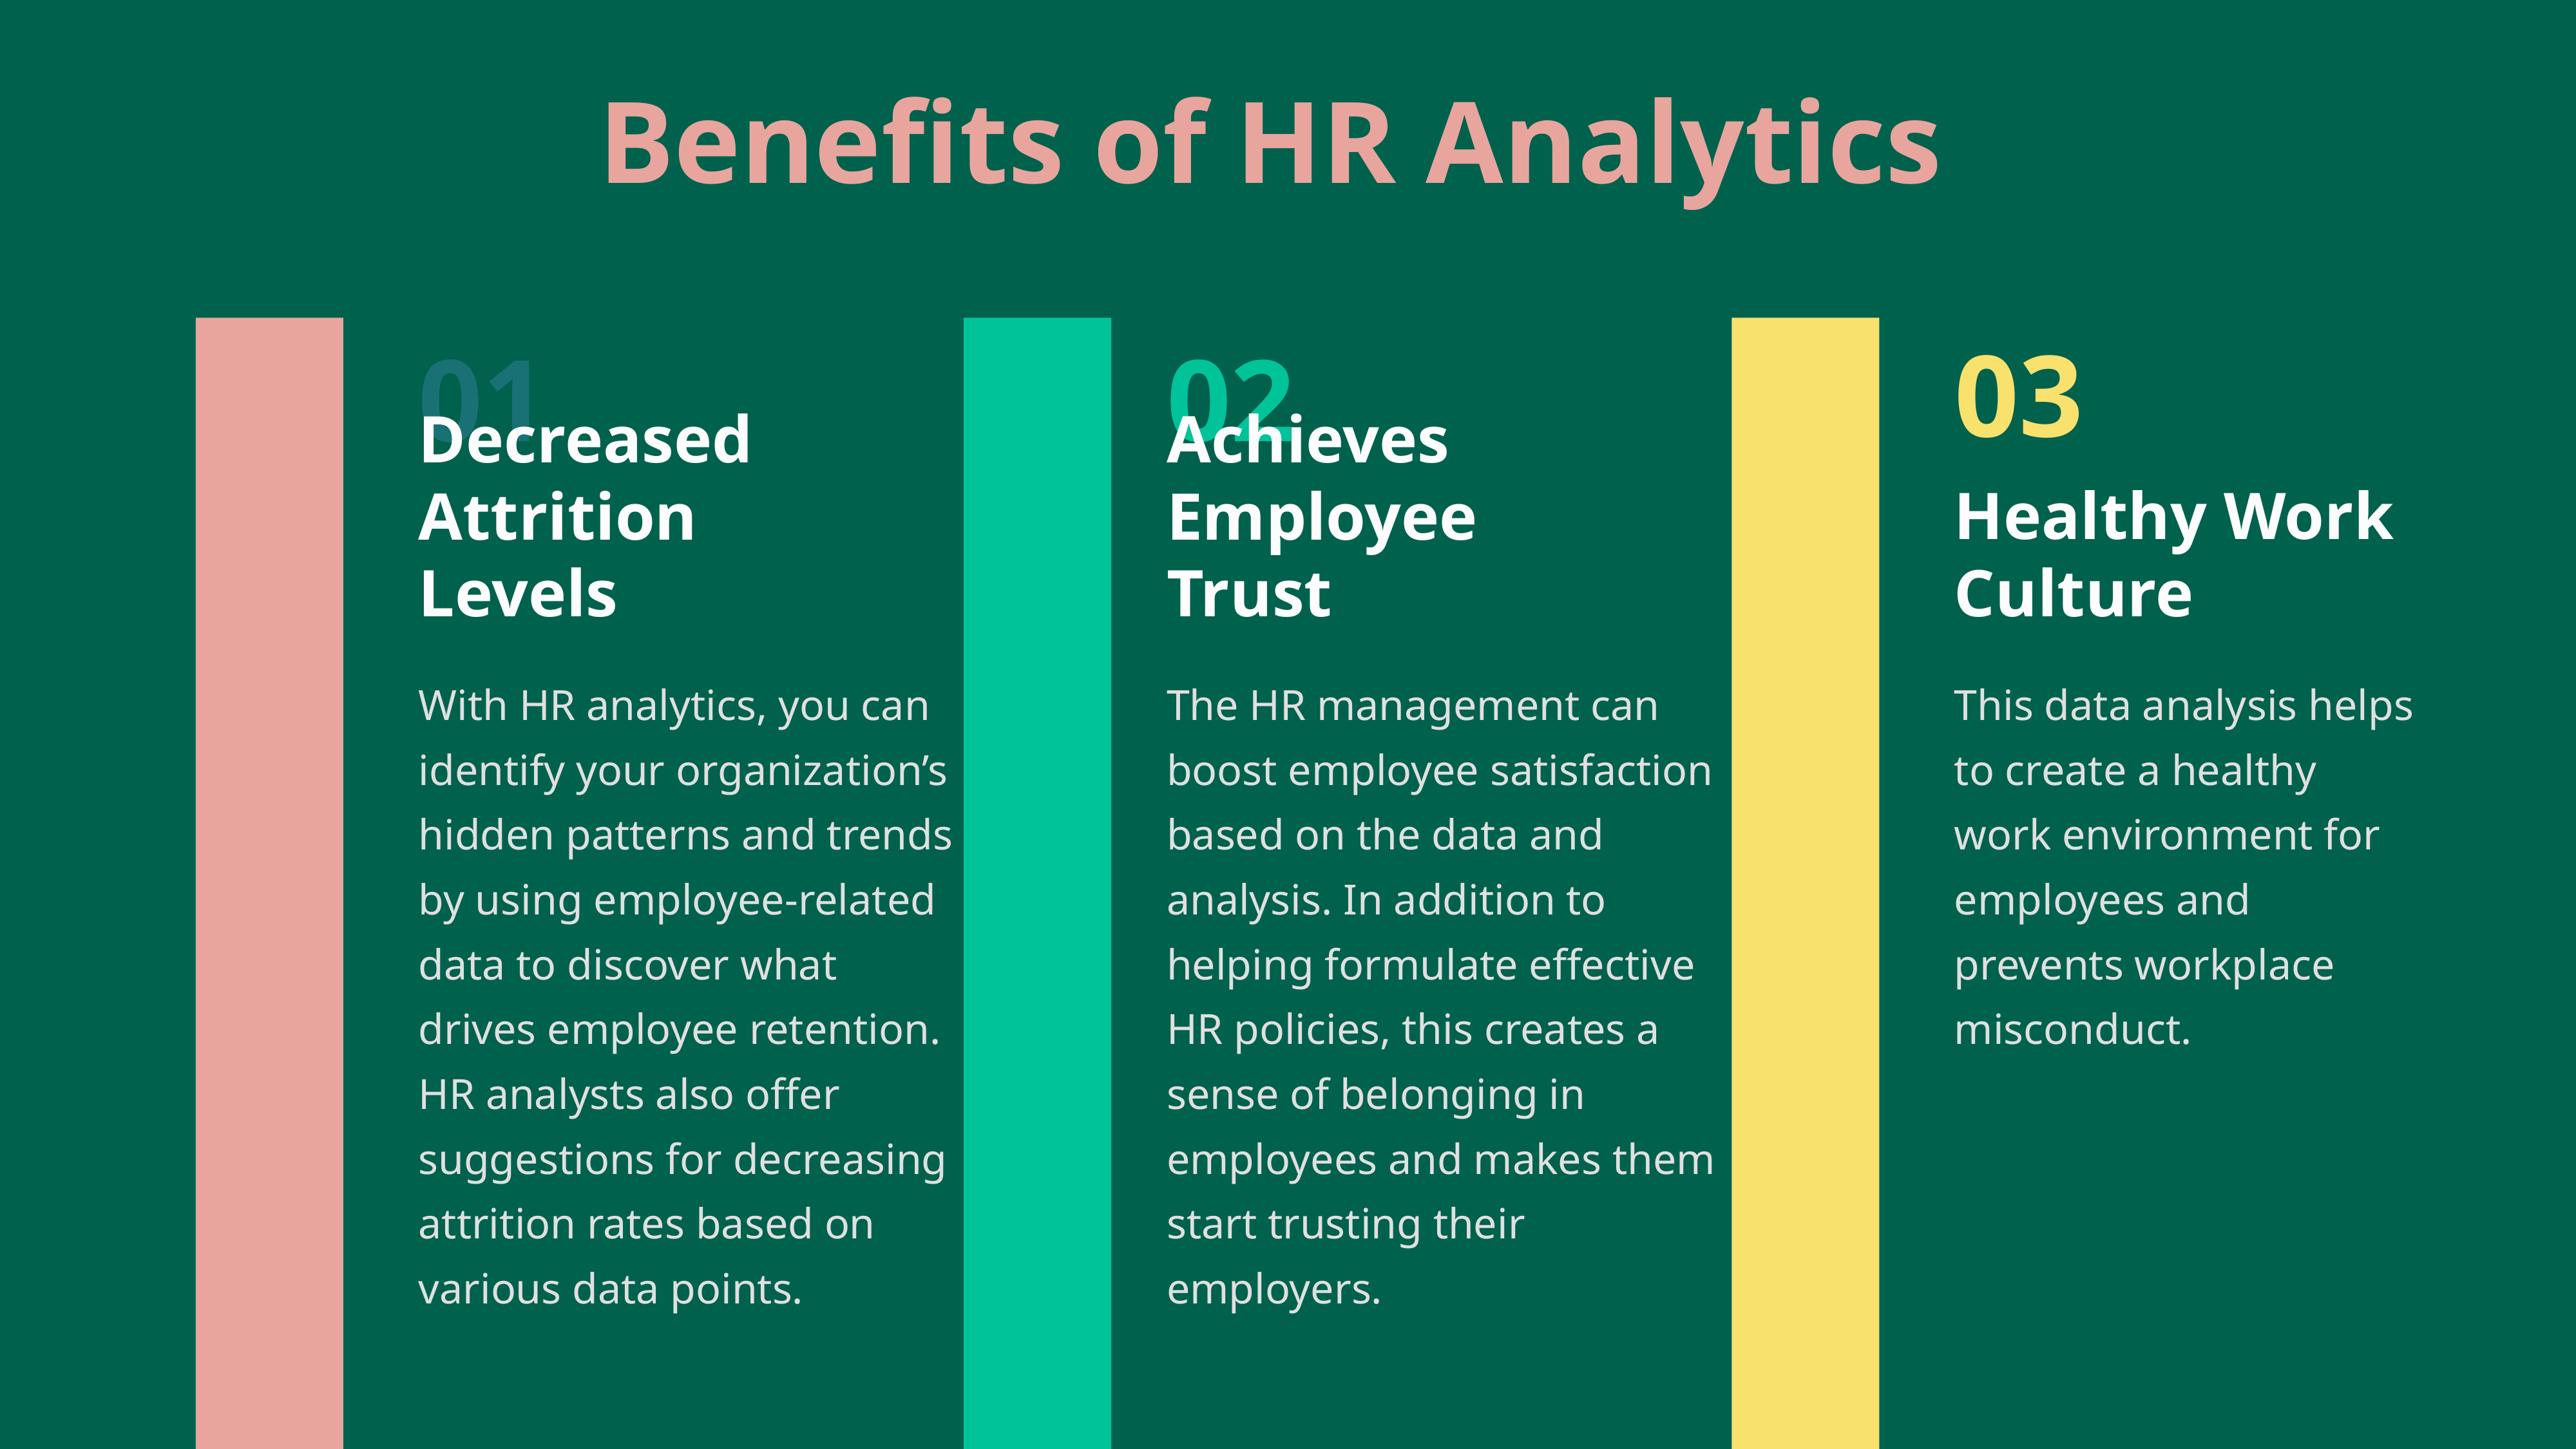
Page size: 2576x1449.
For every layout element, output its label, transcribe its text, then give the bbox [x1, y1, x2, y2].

text_box [1731, 317, 1880, 1449]
text_box [963, 317, 1112, 1449]
text_box 02 [1157, 324, 1592, 393]
text_box Healthy Work Culture [1945, 470, 2433, 635]
text_box 01 [408, 324, 844, 393]
text_box Benefits of HR Analytics [143, 65, 2398, 211]
text_box 03 [1945, 319, 2380, 464]
text_box [195, 317, 344, 1449]
text_box With HR analytics, you can identify your organization’s hidden patterns and trends by using employee-related data to discover what drives employee retention. HR analysts also offer suggestions for decreasing attrition rates based on various data points. [408, 659, 964, 1317]
text_box The HR management can boost employee satisfaction based on the data and analysis. In addition to helping formulate effective HR policies, this creates a sense of belonging in employees and makes them start trusting their employers. [1157, 659, 1732, 1317]
text_box This data analysis helps to create a healthy work environment for employees and prevents workplace misconduct. [1945, 659, 2433, 1058]
text_box Achieves Employee Trust [1157, 393, 1592, 635]
text_box Decreased Attrition Levels [408, 393, 844, 635]
